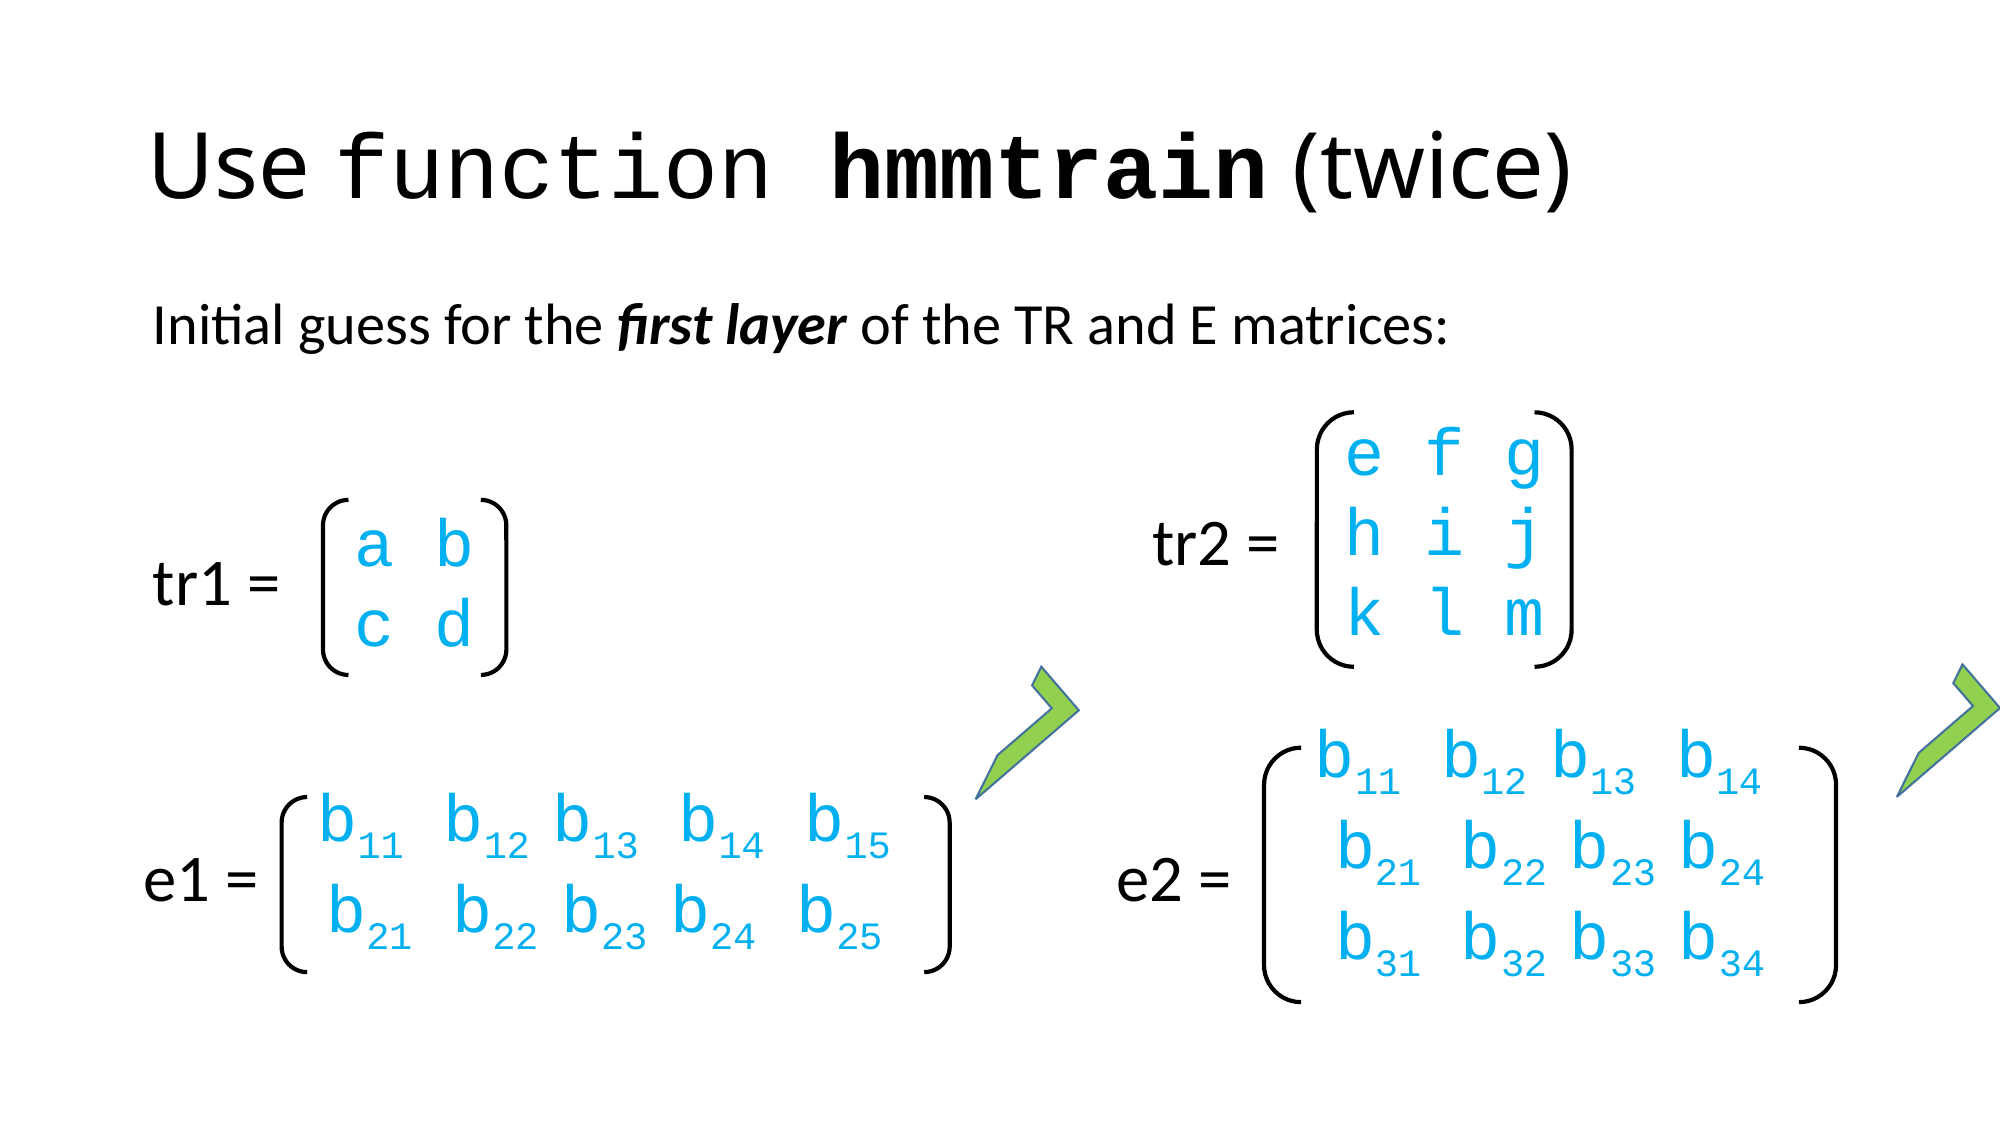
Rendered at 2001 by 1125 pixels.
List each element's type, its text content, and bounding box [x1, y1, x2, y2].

text_box e2 = [1101, 826, 1264, 922]
text_box [974, 664, 1081, 801]
text_box tr2 = [1137, 491, 1300, 587]
text_box b11 b12 b13 b14 b21 b22 b23 b24 b31 b32 b33 b34 [1263, 747, 1837, 1003]
text_box tr1 = [138, 531, 301, 626]
text_box e f g h i j k l m [1316, 411, 1573, 668]
text_box a b c d [322, 499, 507, 676]
text_box [1895, 662, 2000, 798]
text_box e1 = [128, 826, 291, 922]
text_box b11 b12 b13 b14 b15 b21 b22 b23 b24 b25 [281, 796, 951, 973]
title Use function hmmtrain (twice) [132, 59, 1858, 278]
text_box Initial guess for the first layer of the TR and E matrices: [138, 278, 1879, 364]
